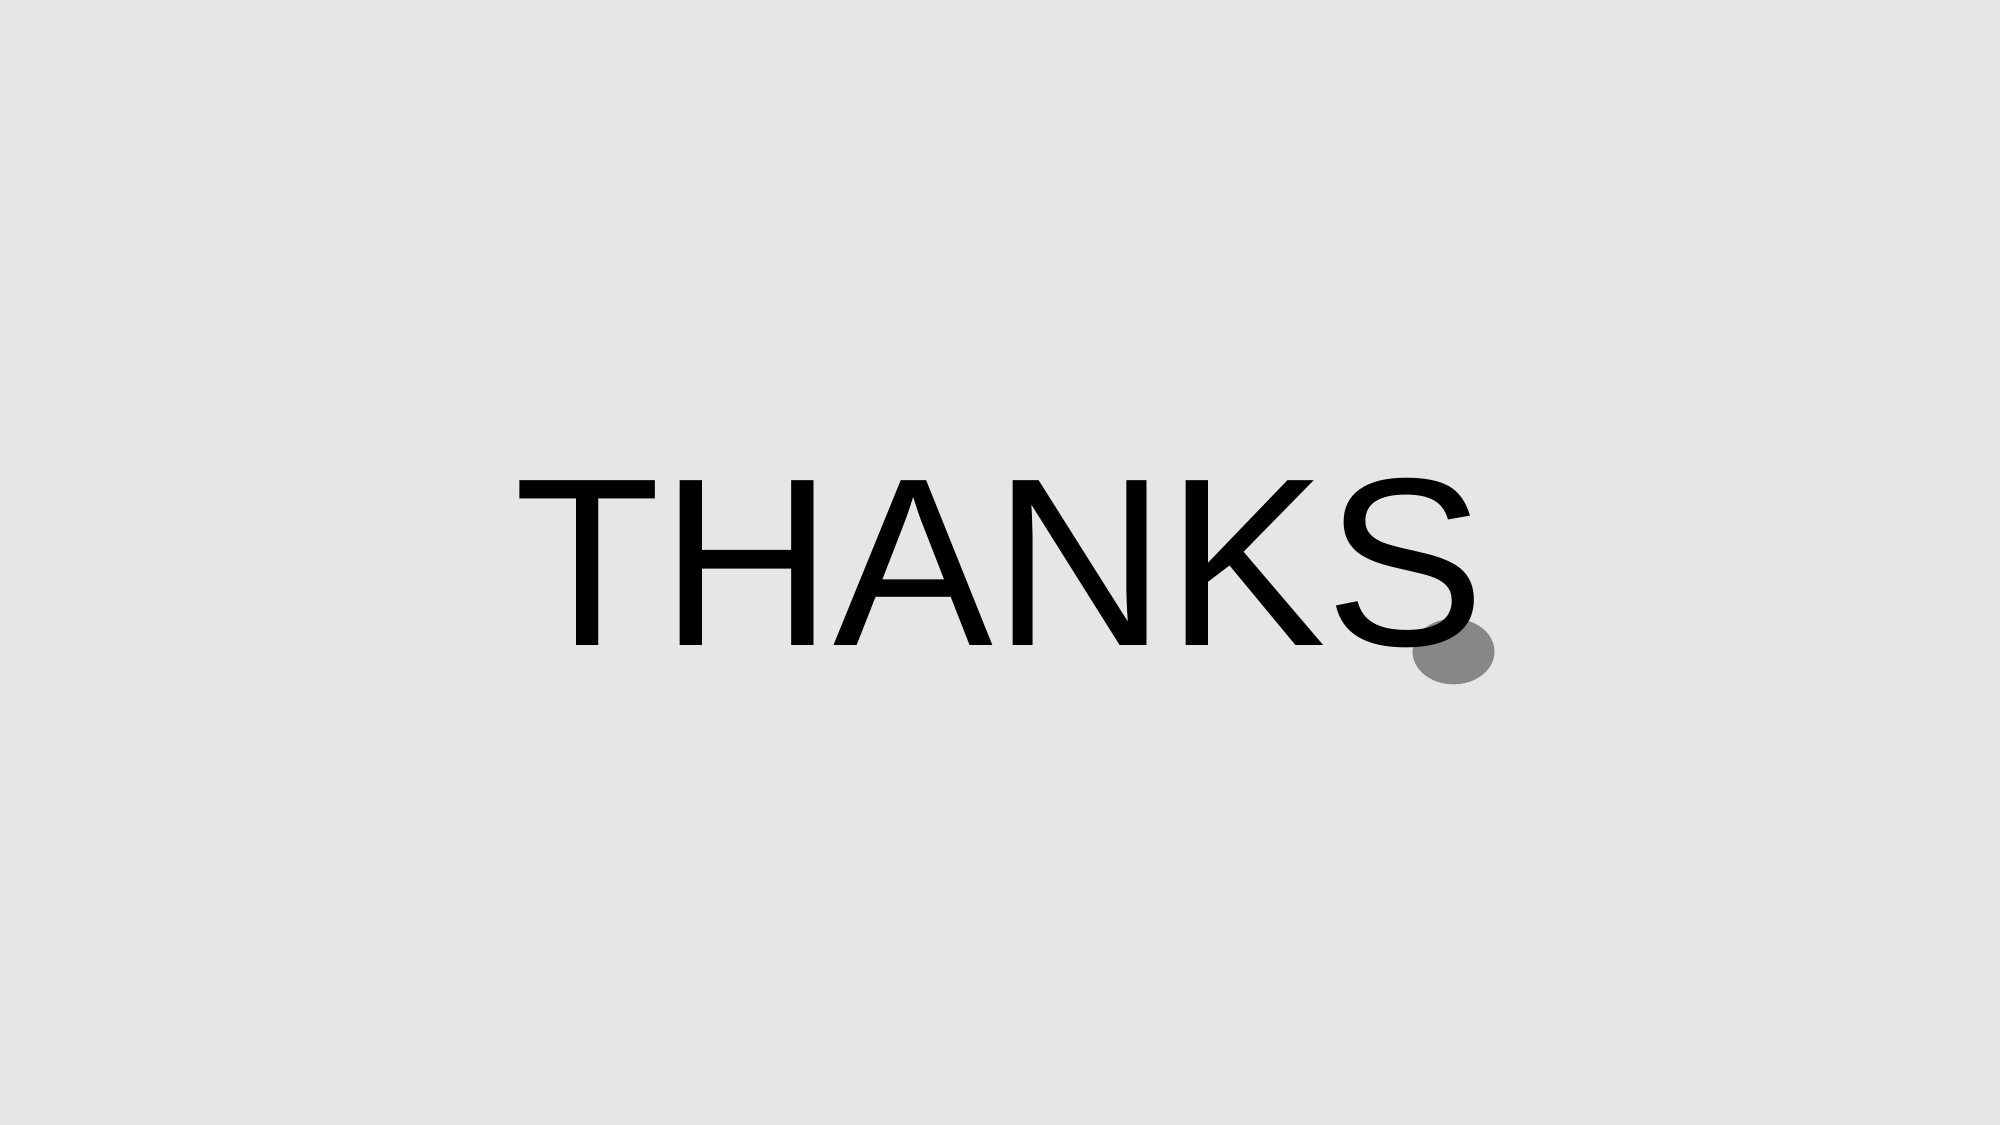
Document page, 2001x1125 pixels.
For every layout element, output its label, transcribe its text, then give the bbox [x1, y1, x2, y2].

title THANKS [309, 282, 1691, 853]
